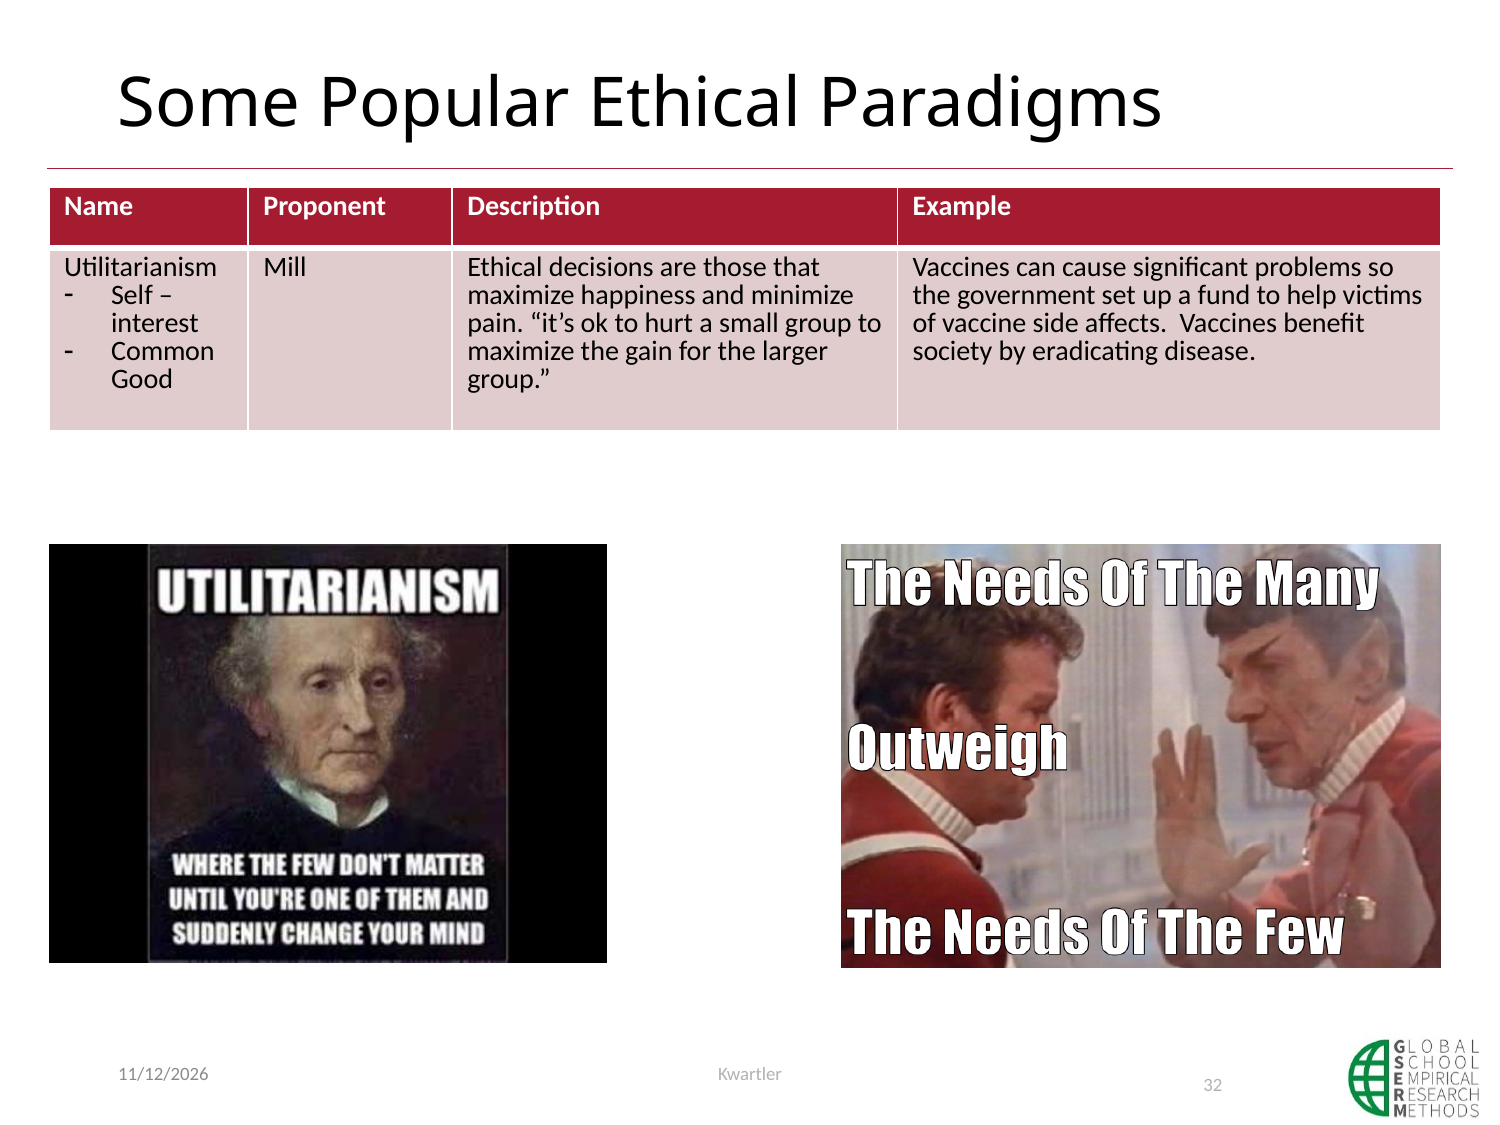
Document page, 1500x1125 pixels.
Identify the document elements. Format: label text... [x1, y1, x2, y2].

table_header Description [453, 188, 897, 245]
table_header Proponent [249, 188, 451, 245]
footer Kwartler [496, 1042, 1004, 1103]
title Some Popular Ethical Paradigms [103, 59, 1397, 157]
table_header Example [898, 188, 1440, 245]
picture [1342, 1031, 1500, 1120]
table_header Name [50, 188, 247, 245]
picture [49, 543, 607, 963]
table_cell Vaccines can cause significant problems so the government set up a fund to help victims of vaccine side affects. Vaccines benefit society by eradicating disease. [898, 251, 1440, 430]
table_cell Mill [249, 251, 451, 430]
table_cell Utilitarianism Self –interest Common Good [50, 251, 247, 430]
table_cell Ethical decisions are those that maximize happiness and minimize pain. “it’s ok to hurt a small group to maximize the gain for the larger group.” [453, 251, 897, 430]
picture [841, 543, 1441, 968]
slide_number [103, 1042, 441, 1103]
slide_number 32 [1188, 1042, 1330, 1103]
